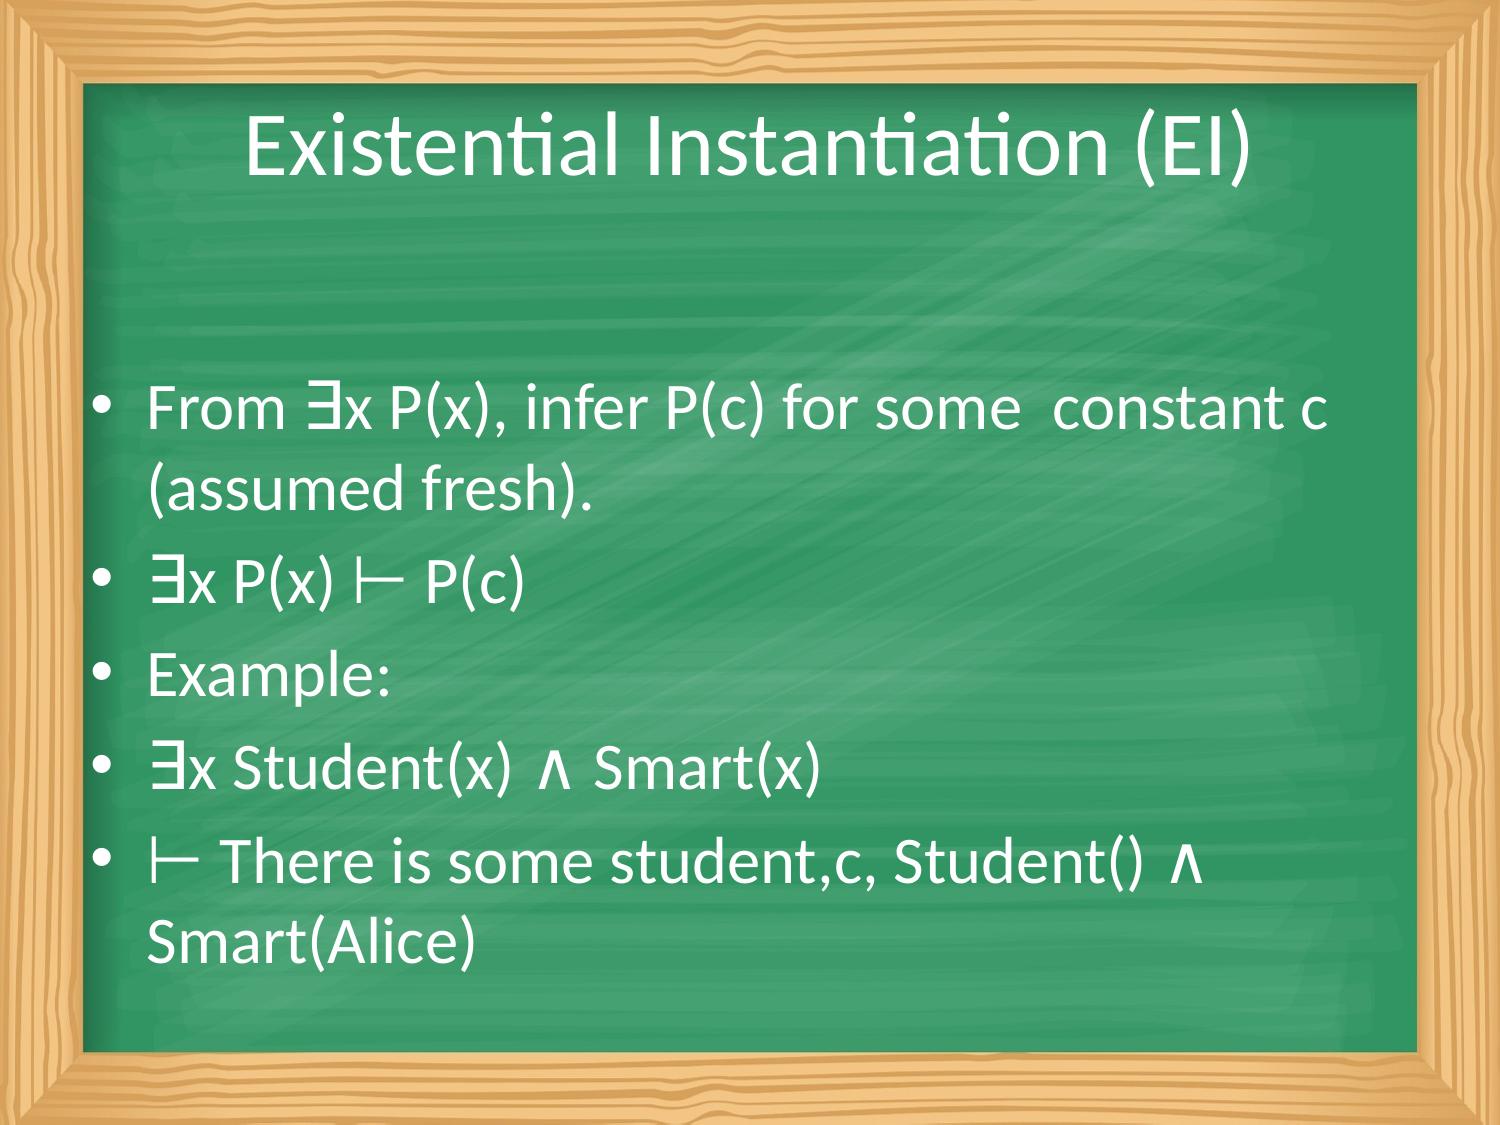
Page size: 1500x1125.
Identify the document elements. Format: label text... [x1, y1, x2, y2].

list From ∃x P(x), infer P(c) for some constant c (assumed fresh). ∃x P(x) ⊢ P(c) Example: ∃x Student(x) ∧ Smart(x) ⊢ There is some student,c, Student() ∧ Smart(Alice) [75, 262, 1425, 1005]
picture [0, 0, 1500, 1125]
title Existential Instantiation (EI) [75, 45, 1425, 233]
